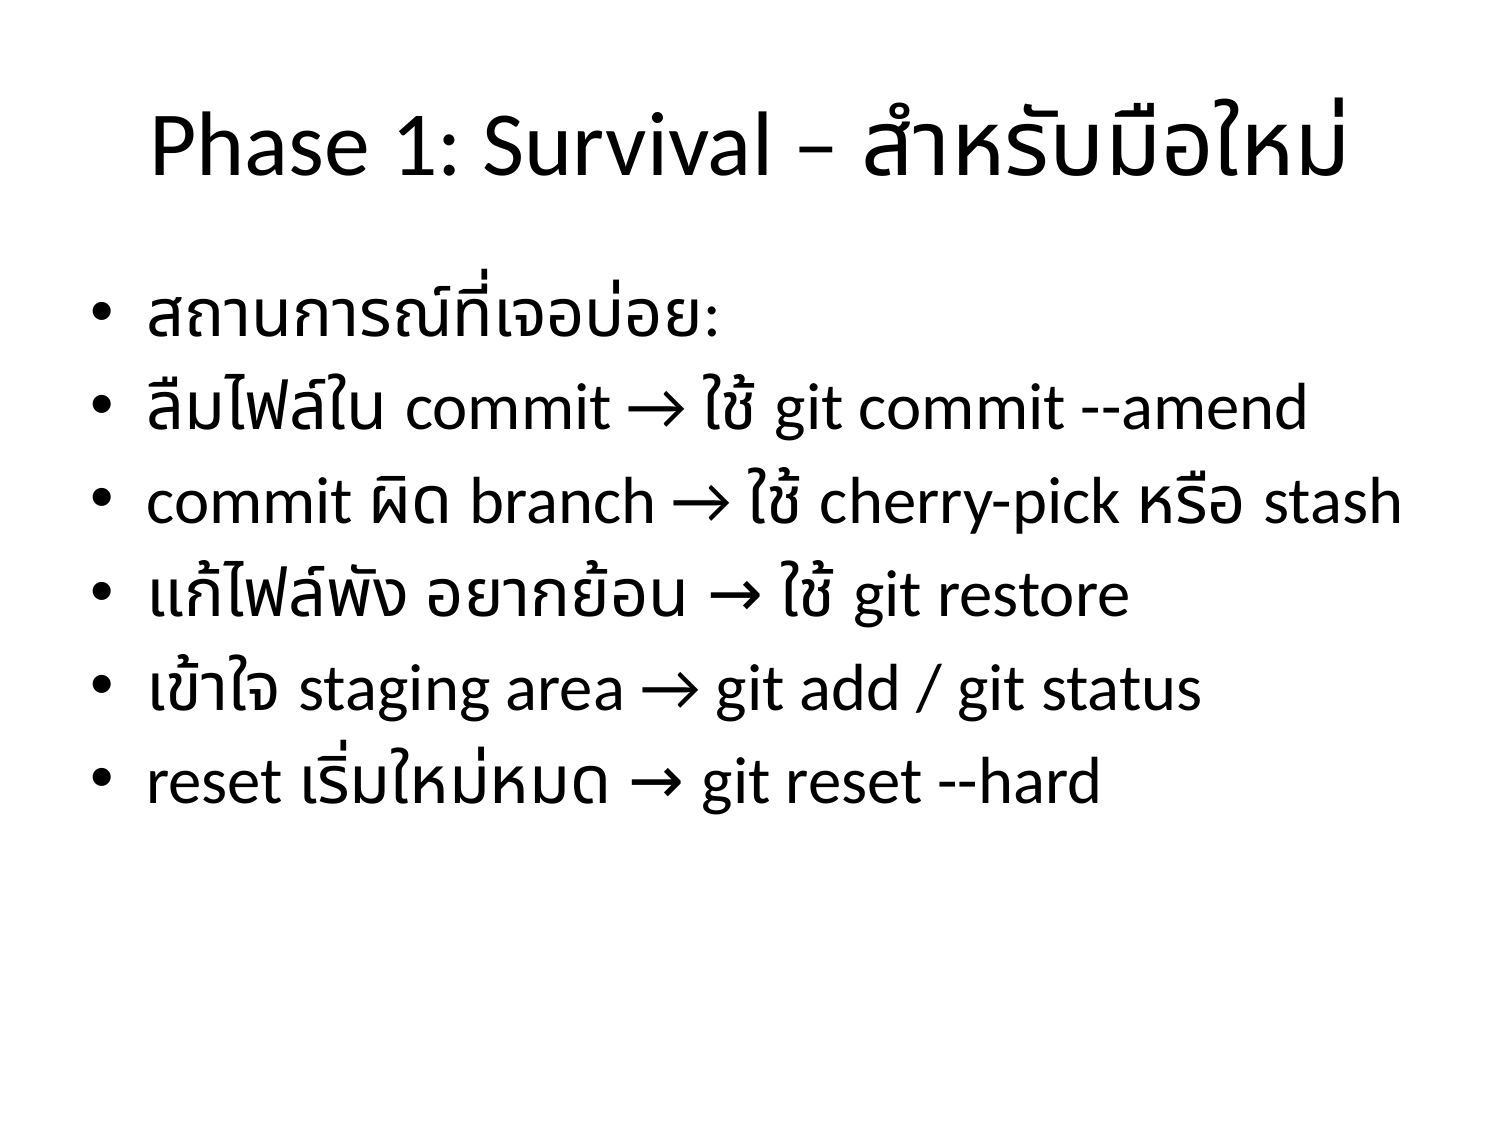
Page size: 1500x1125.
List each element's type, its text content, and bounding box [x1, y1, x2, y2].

list สถานการณ์ที่เจอบ่อย: ลืมไฟล์ใน commit → ใช้ git commit --amend commit ผิด branch → ใช้ cherry-pick หรือ stash แก้ไฟล์พัง อยากย้อน → ใช้ git restore เข้าใจ staging area → git add / git status reset เริ่มใหม่หมด → git reset --hard [75, 262, 1425, 1005]
title Phase 1: Survival – สำหรับมือใหม่ [75, 45, 1425, 233]
